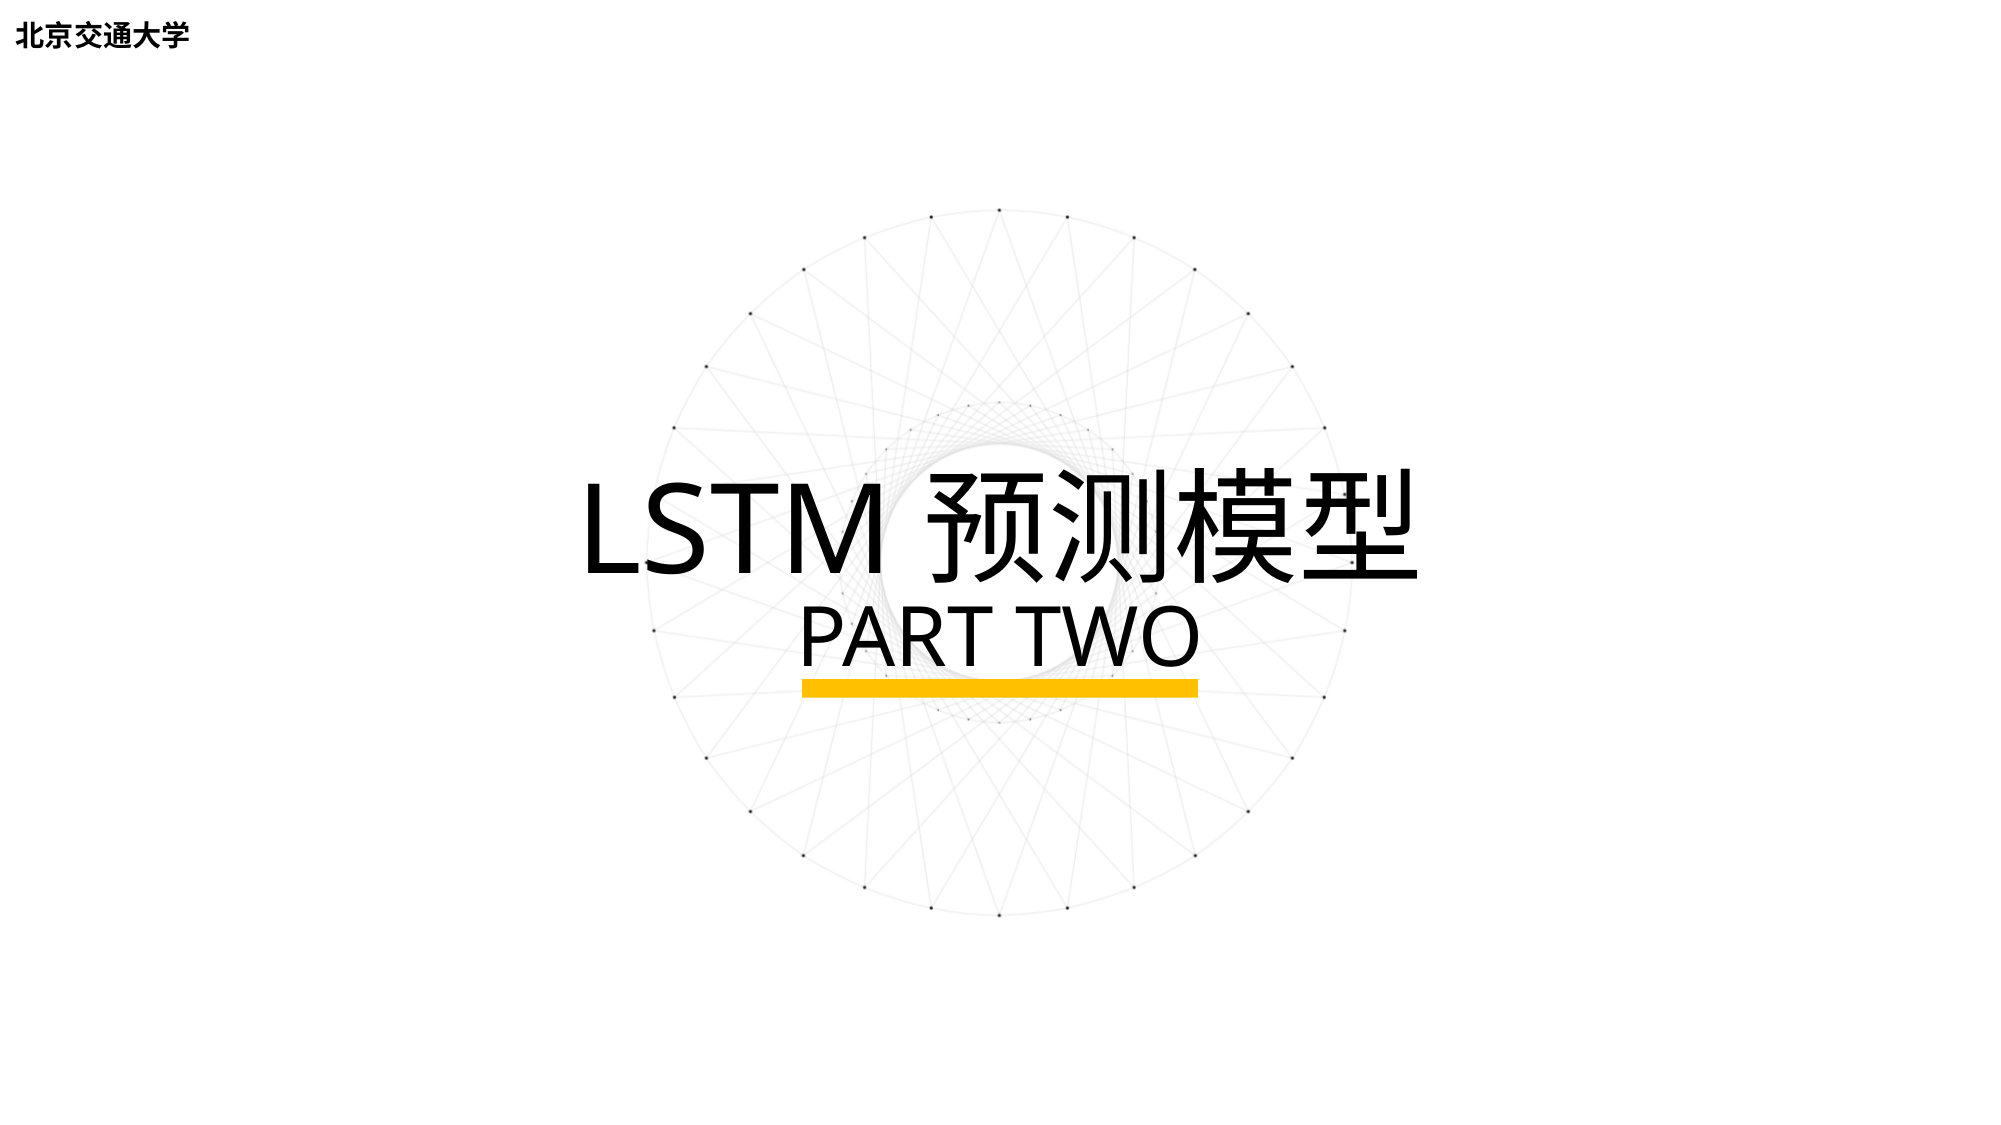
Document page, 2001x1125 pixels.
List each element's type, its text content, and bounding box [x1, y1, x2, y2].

picture [676, 193, 1335, 396]
text_box 北京交通大学 [0, 9, 206, 60]
text_box [801, 678, 1199, 699]
text_box LSTM预测模型 [438, 396, 1562, 607]
text_box PART TWO [704, 607, 1296, 691]
picture [639, 607, 1372, 932]
